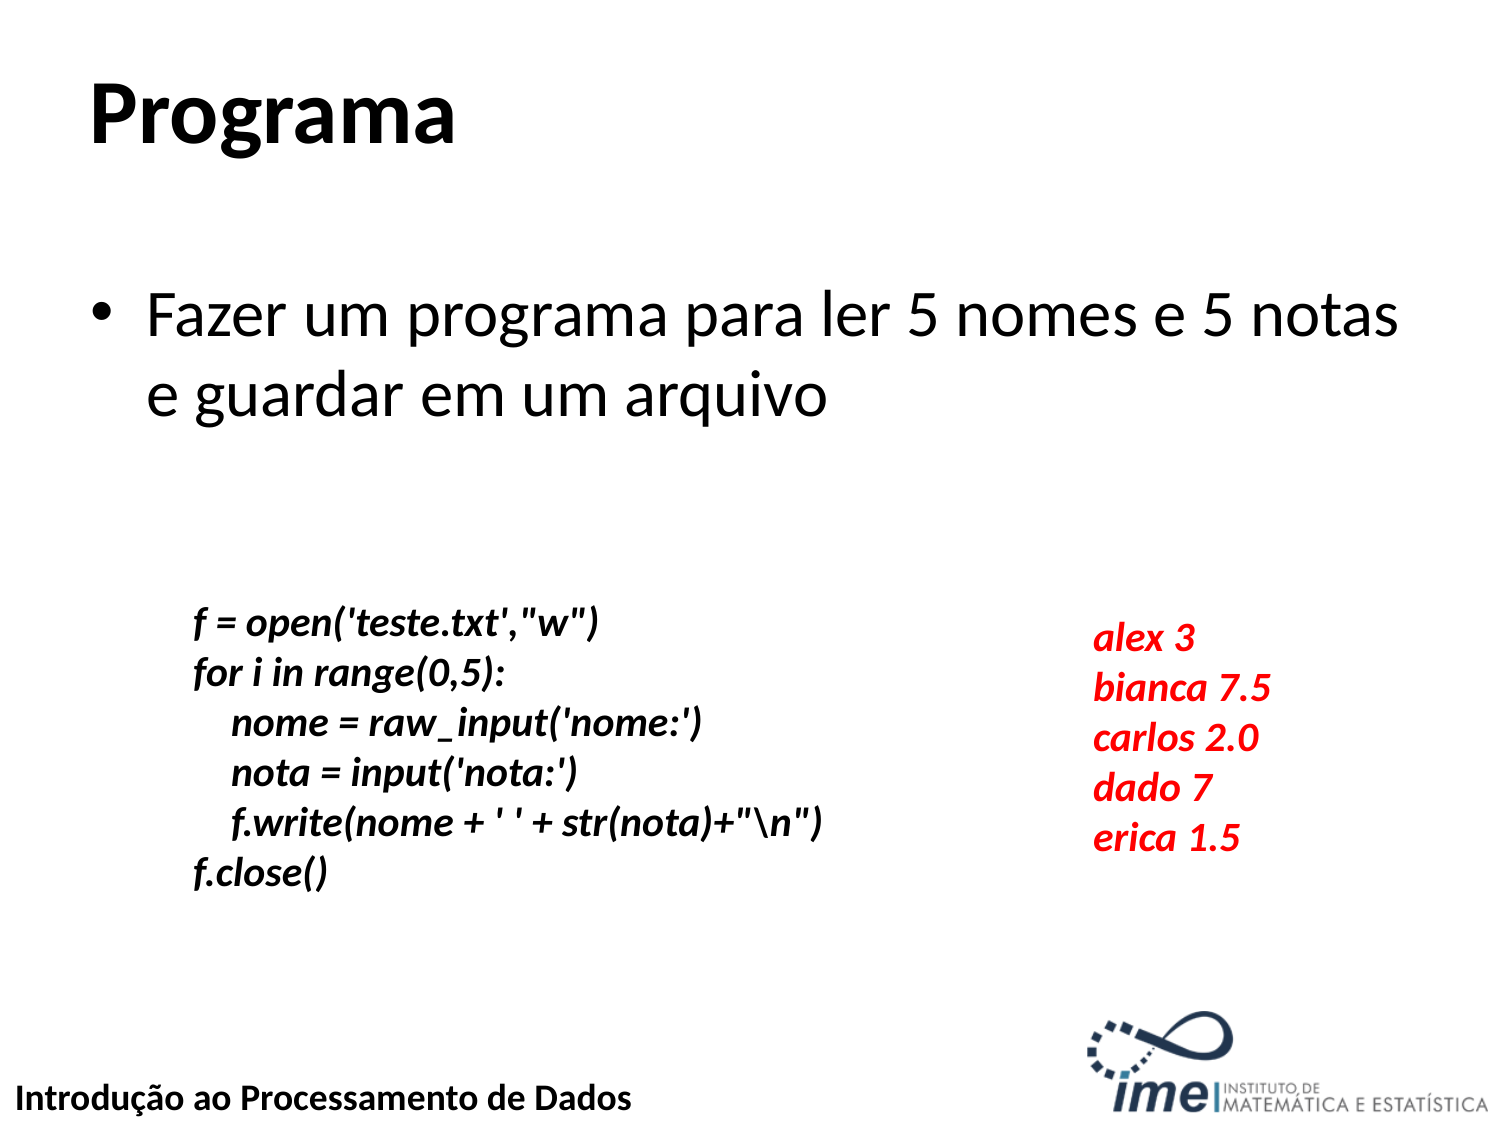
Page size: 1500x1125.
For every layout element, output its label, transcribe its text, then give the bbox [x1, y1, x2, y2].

text_box Programa [75, 45, 1425, 233]
picture [1086, 1011, 1494, 1115]
text_box Fazer um programa para ler 5 nomes e 5 notas e guardar em um arquivo [75, 262, 1425, 445]
text_box alex 3 bianca 7.5 carlos 2.0 dado 7 erica 1.5 [1078, 601, 1287, 867]
text_box f = open('teste.txt',"w") for i in range(0,5): nome = raw_input('nome:') nota = input('nota:') f.write(nome + ' ' + str(nota)+"\n") f.close() [178, 587, 838, 902]
